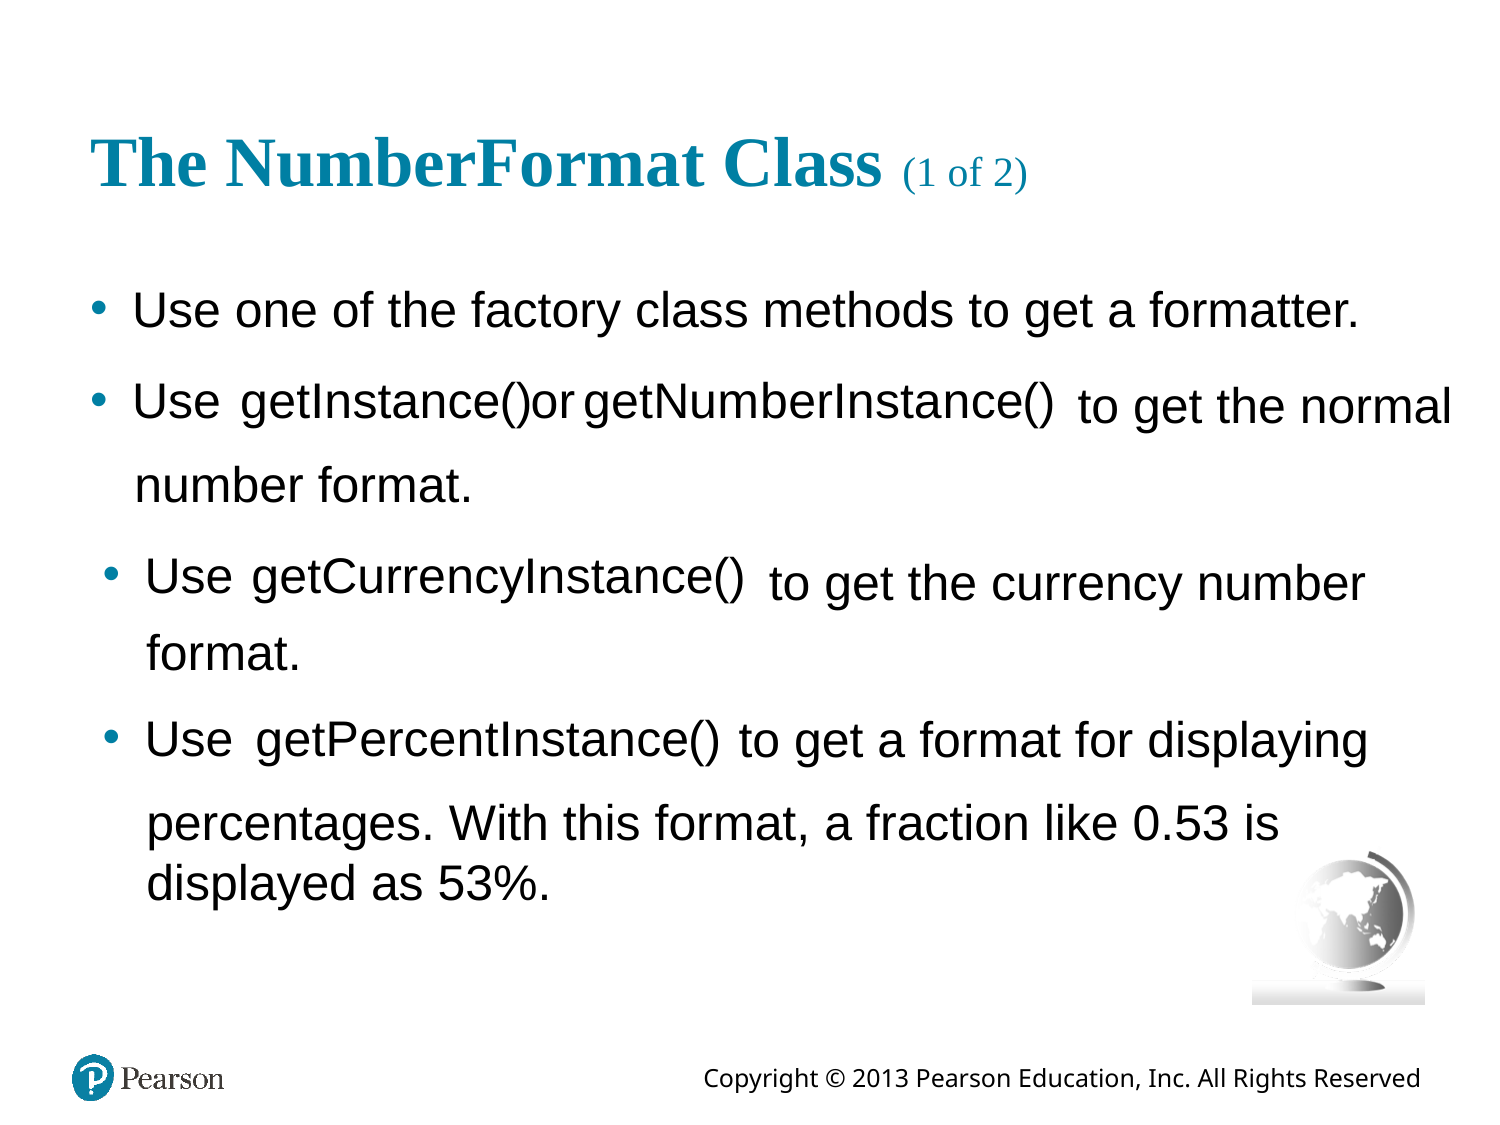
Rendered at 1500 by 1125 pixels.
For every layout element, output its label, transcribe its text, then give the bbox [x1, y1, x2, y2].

text_box format. [131, 612, 344, 688]
picture [72, 1054, 88, 1070]
list to get a format for displaying [723, 692, 1390, 755]
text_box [252, 714, 724, 774]
picture [1252, 925, 1425, 1005]
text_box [248, 552, 749, 611]
list Use one of the factory class methods to get a formatter. Use [75, 262, 1425, 325]
list to get the normal [1062, 358, 1500, 421]
list Use [87, 528, 263, 602]
picture [99, 1054, 224, 1101]
list percentages. With this format, a fraction like 0.53 is displayed as 53%. [131, 775, 1426, 925]
title The NumberFormat Class (1 of 2) [75, 35, 1425, 216]
picture [81, 1063, 106, 1088]
list number format. [119, 437, 535, 500]
list to get the currency number [753, 535, 1425, 598]
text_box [237, 377, 1059, 436]
picture [72, 1088, 82, 1101]
list Use [87, 691, 263, 754]
